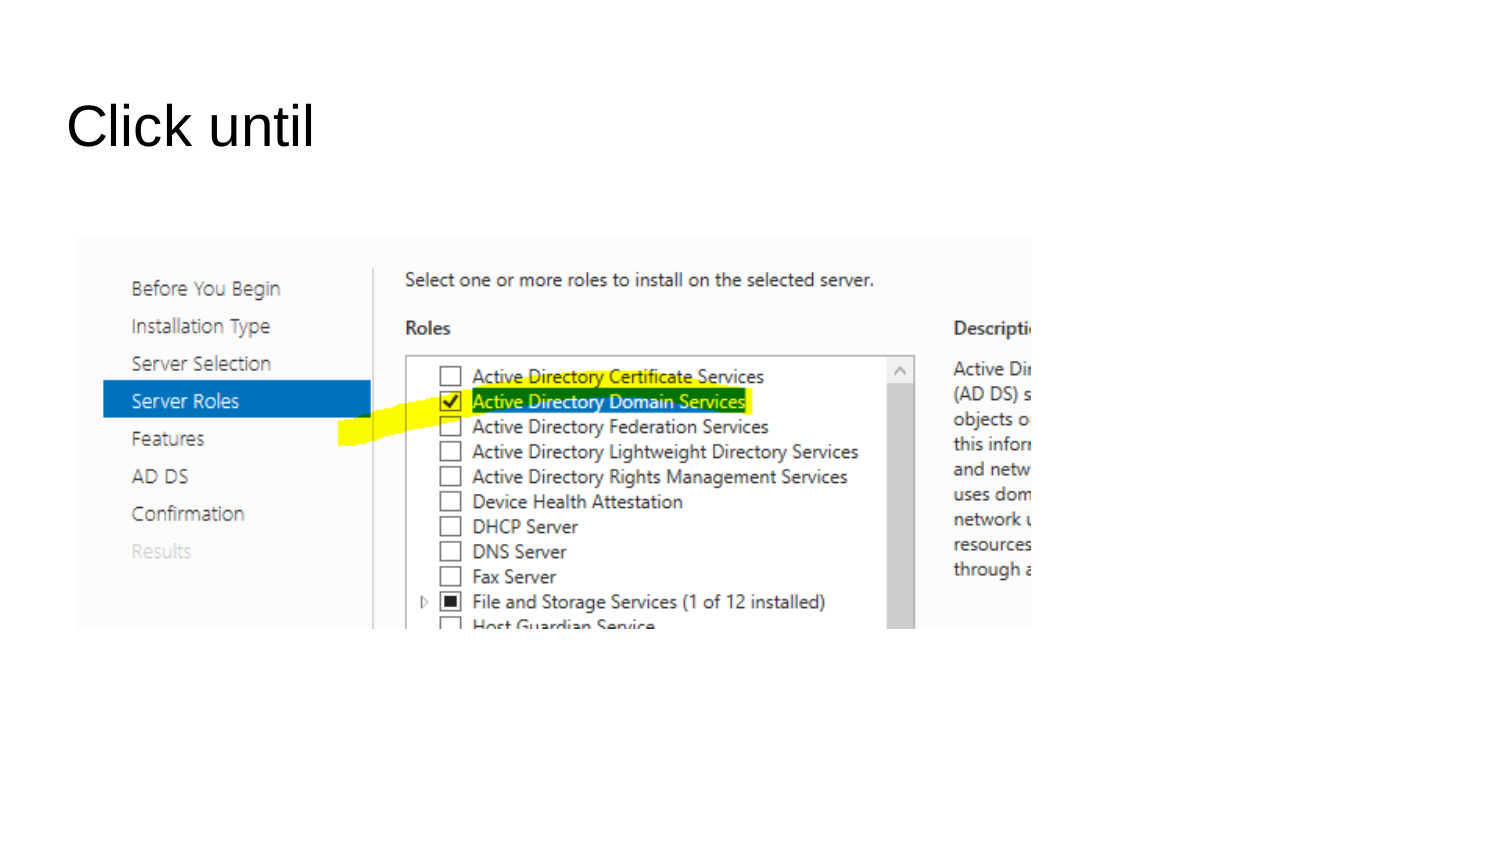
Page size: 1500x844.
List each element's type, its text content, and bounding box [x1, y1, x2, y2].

picture [77, 238, 1032, 630]
title Click until [51, 72, 1449, 167]
